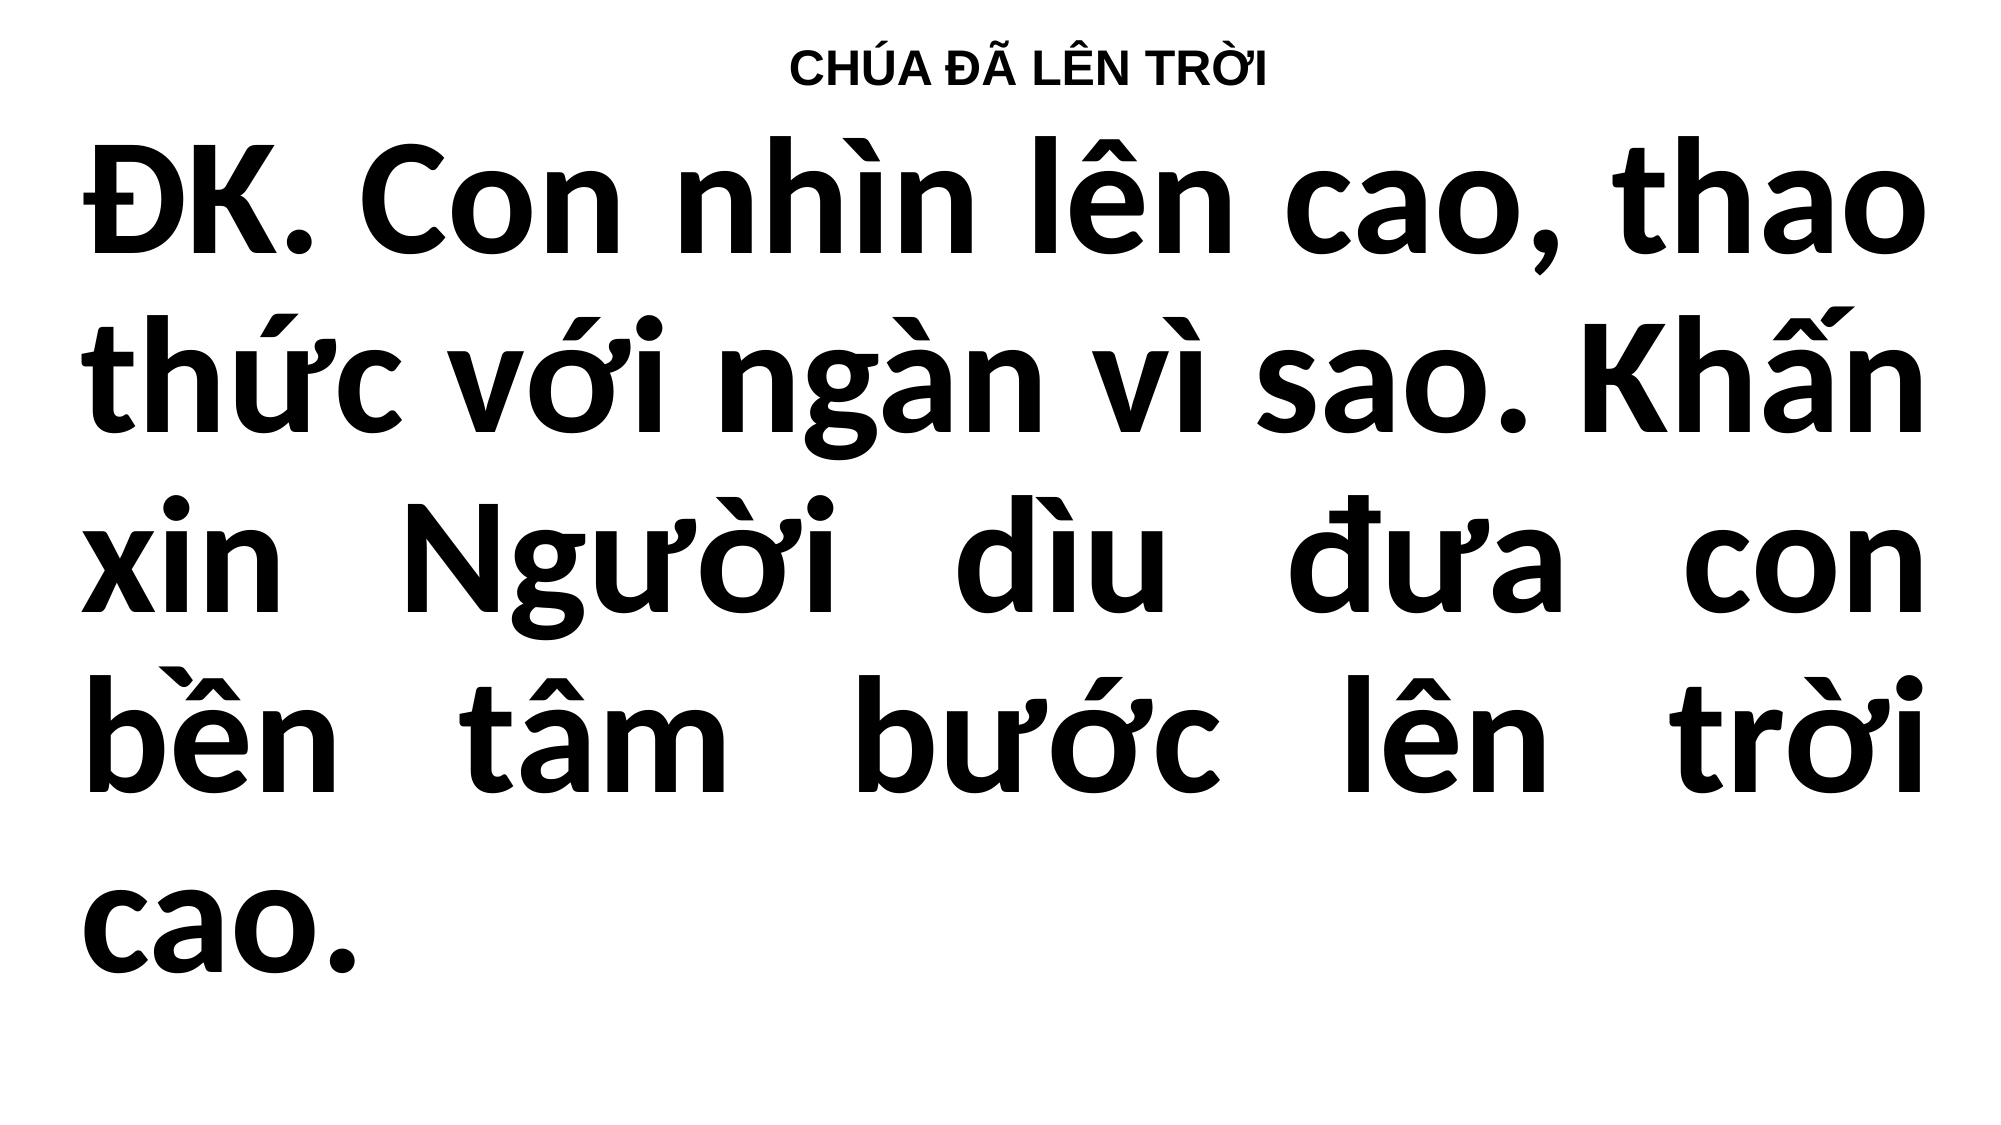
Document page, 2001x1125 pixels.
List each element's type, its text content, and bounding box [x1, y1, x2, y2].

text_box CHÚA ĐÃ LÊN TRỜI [166, 26, 1892, 112]
list ĐK. Con nhìn lên cao, thao thức với ngàn vì sao. Khấn xin Người dìu đưa con bền tâm bước lên trời cao. [64, 101, 1946, 1073]
